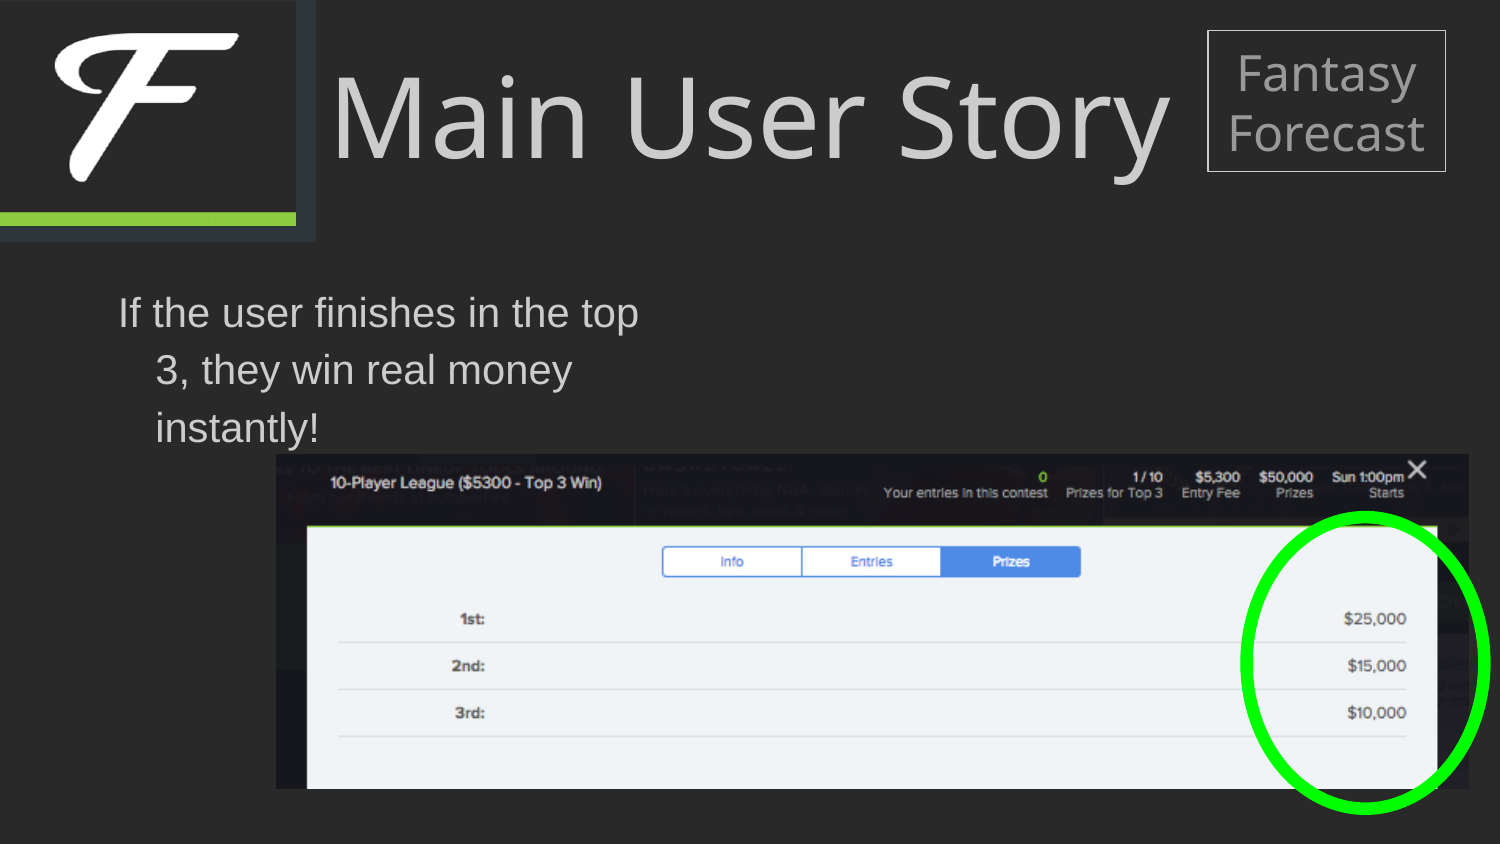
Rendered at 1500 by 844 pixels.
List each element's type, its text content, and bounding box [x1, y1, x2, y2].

list If the user finishes in the top 3, they win real money instantly! [65, 262, 675, 844]
text_box [1322, 799, 1408, 809]
picture [0, 0, 1500, 844]
text_box Fantasy Forecast [1207, 30, 1446, 172]
title Main User Story [51, 30, 1207, 125]
text_box [1474, 603, 1485, 723]
